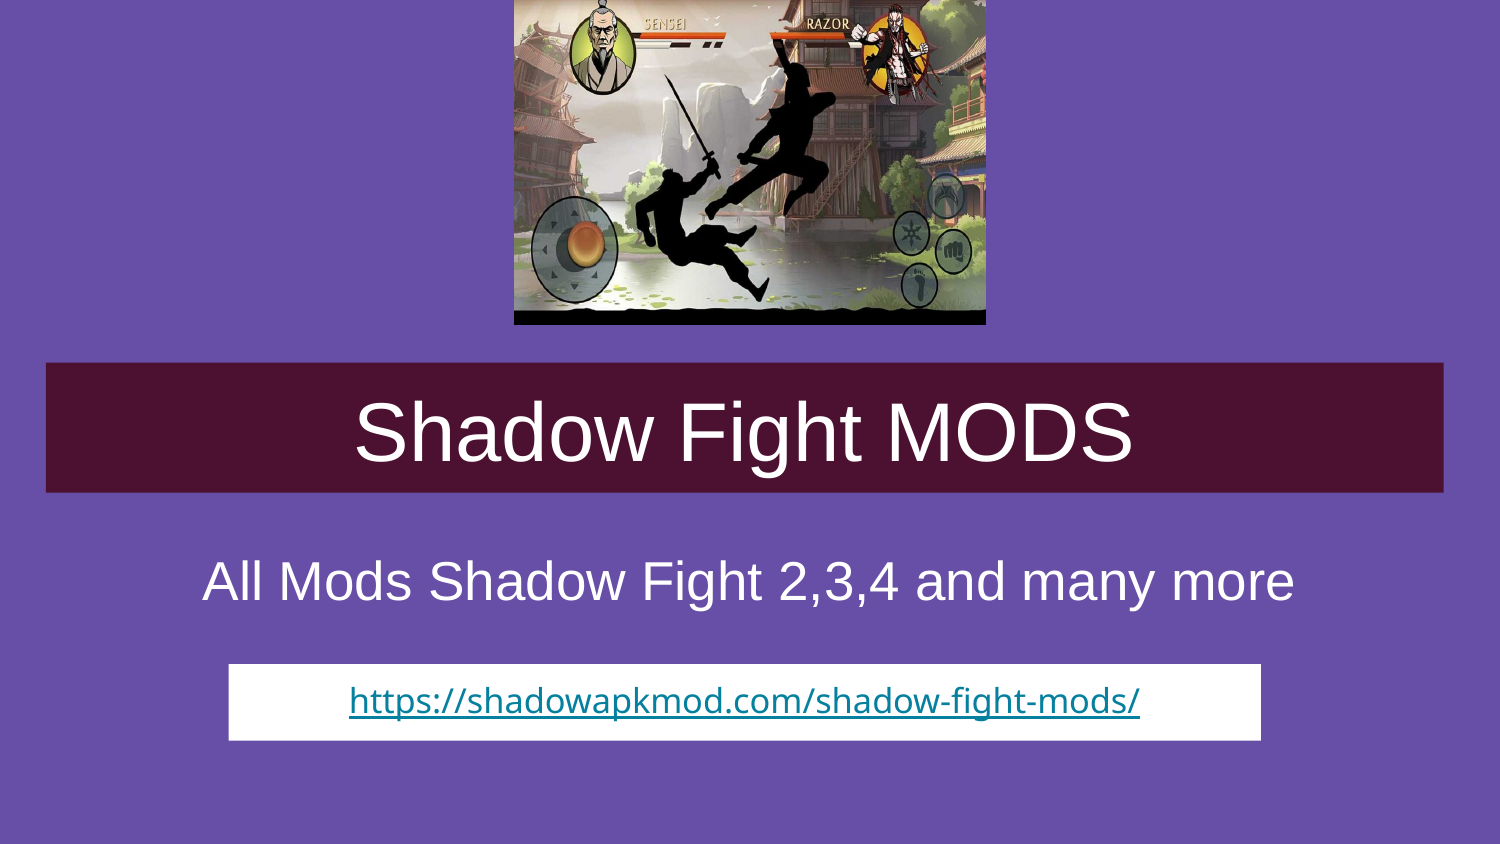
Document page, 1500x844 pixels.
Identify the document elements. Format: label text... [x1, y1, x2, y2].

picture [513, 0, 986, 325]
subtitle All Mods Shadow Fight 2,3,4 and many more [51, 530, 1449, 627]
text_box https://shadowapkmod.com/shadow-fight-mods/ [228, 664, 1261, 741]
title Shadow Fight MODS [45, 362, 1444, 493]
